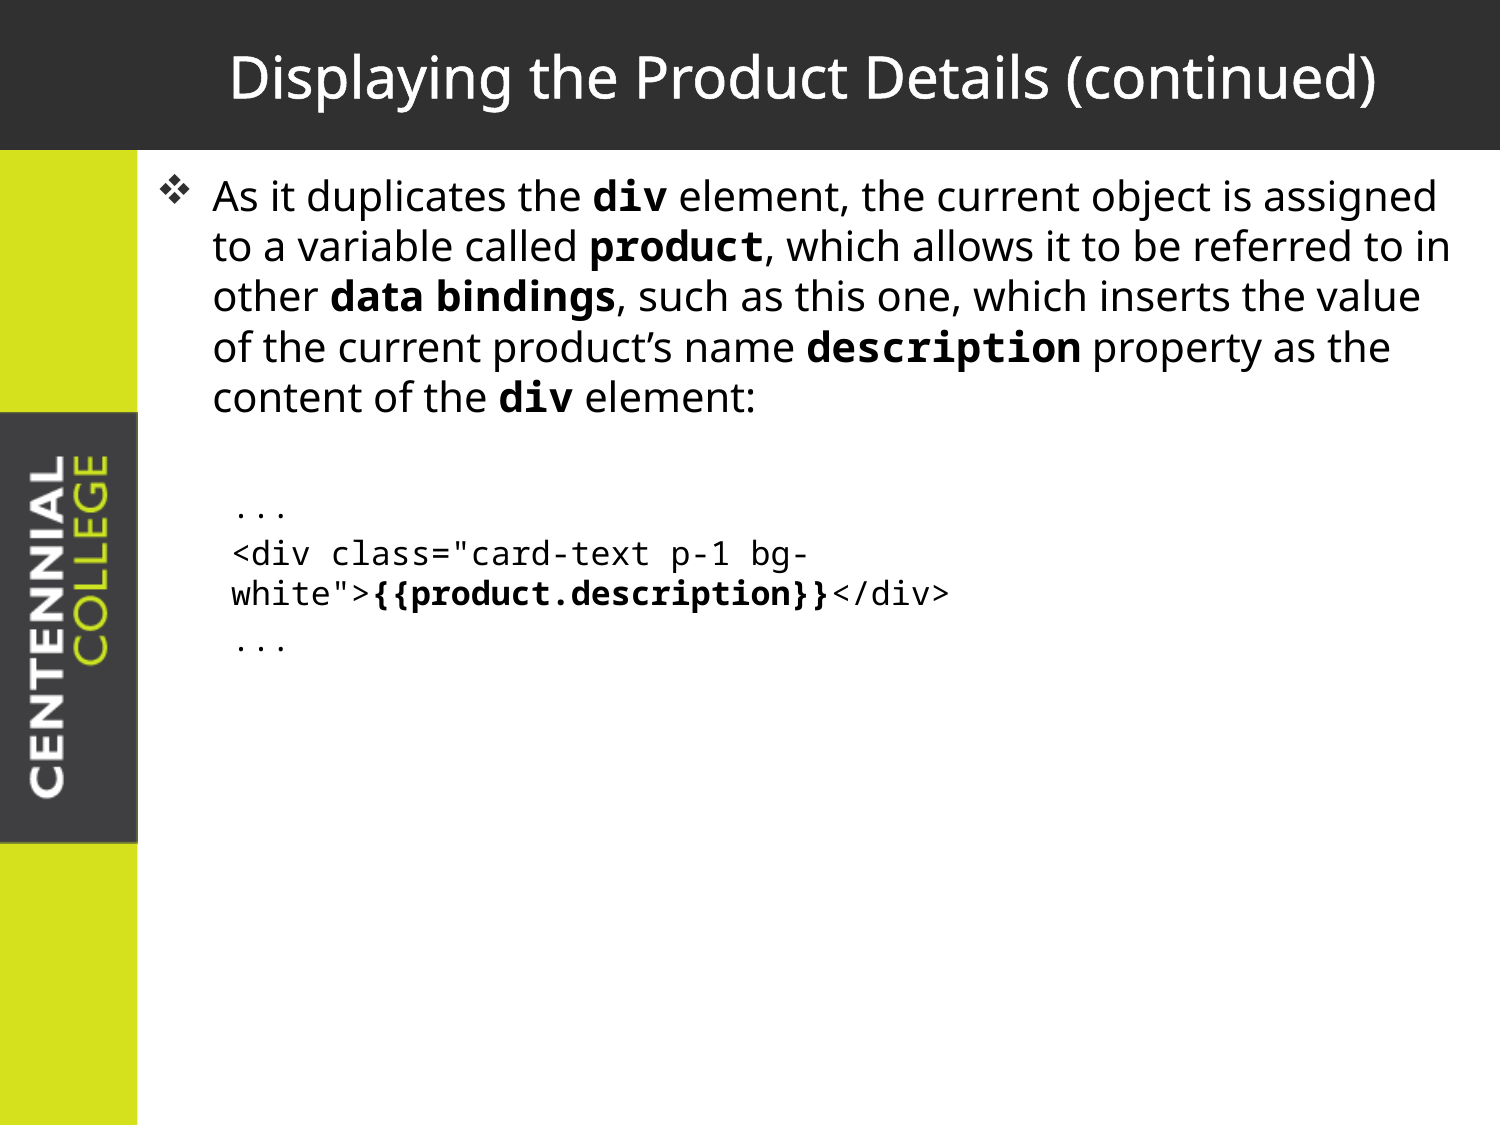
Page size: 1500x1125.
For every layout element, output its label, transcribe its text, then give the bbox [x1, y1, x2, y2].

picture [0, 412, 138, 844]
list As it duplicates the div element, the current object is assigned to a variable called product, which allows it to be referred to in other data bindings, such as this one, which inserts the value of the current product’s name description property as the content of the div element: ... <div class="card-text p-1 bg-white">{{product.description}}</div> ... [141, 162, 1467, 1088]
title Displaying the Product Details (continued) [137, 0, 1467, 150]
